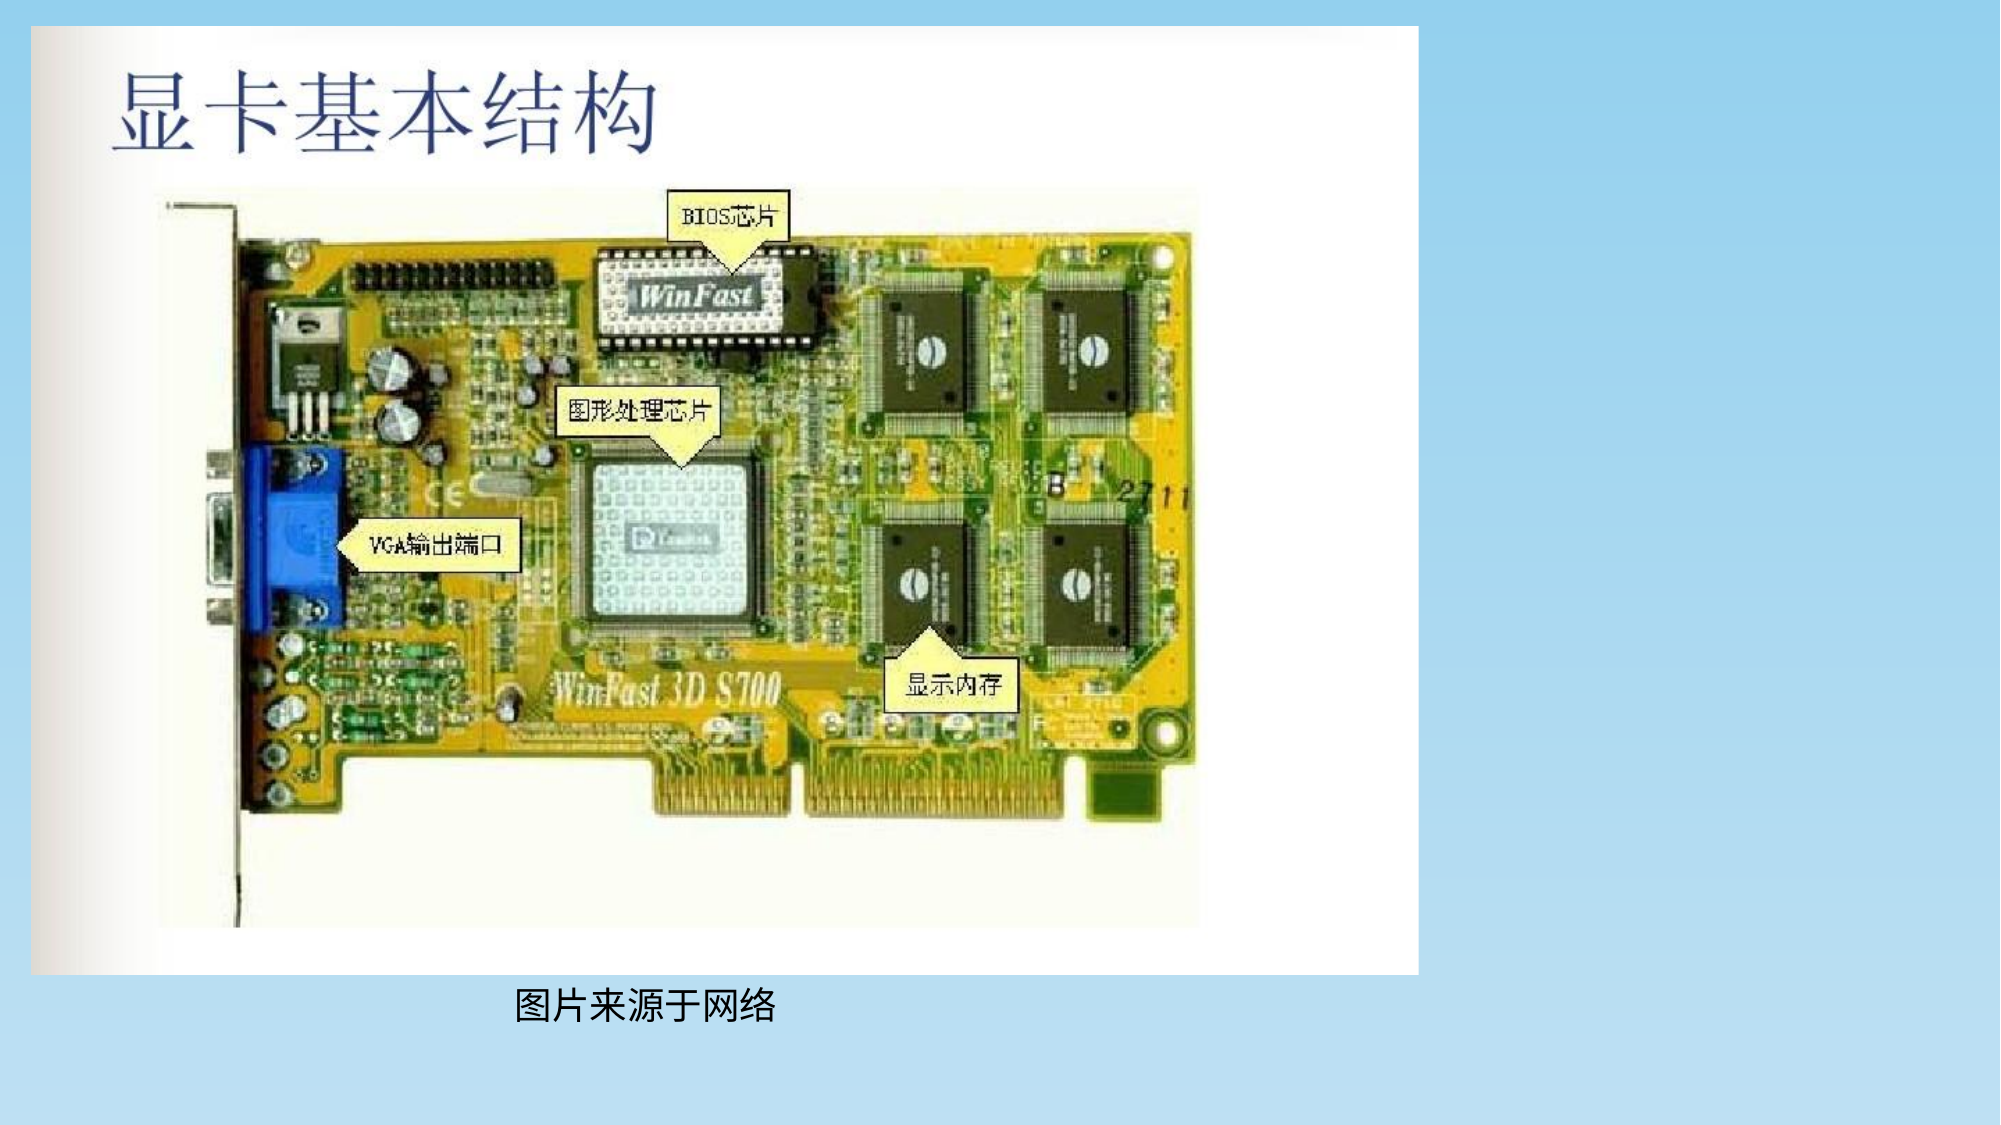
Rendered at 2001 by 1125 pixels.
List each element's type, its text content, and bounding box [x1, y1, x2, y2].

picture [31, 26, 1419, 975]
text_box [0, 0, 2000, 1125]
text_box 图片来源于网络 [499, 975, 854, 1035]
